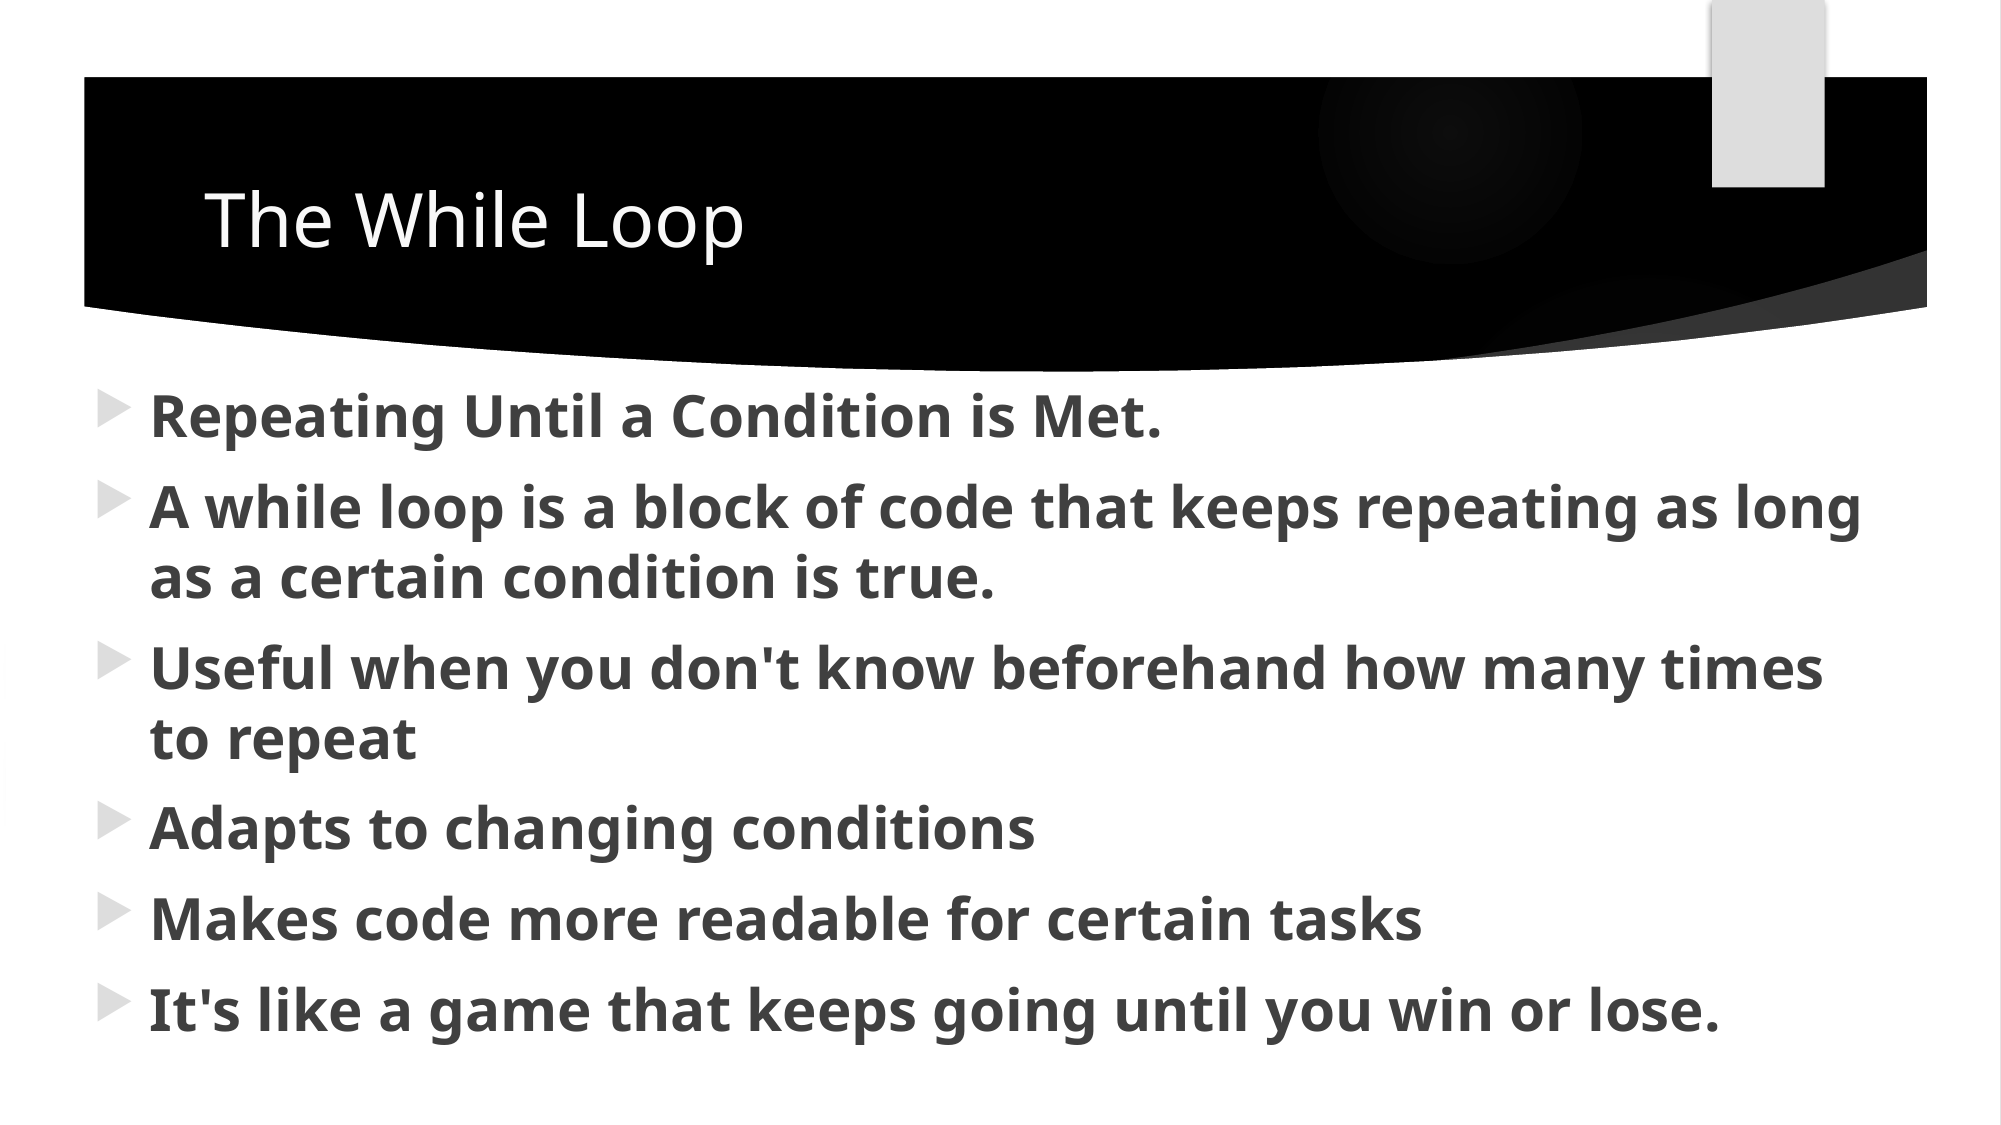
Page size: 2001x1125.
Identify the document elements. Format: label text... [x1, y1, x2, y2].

list Repeating Until a Condition is Met. A while loop is a block of code that keeps repeating as long as a certain condition is true. Useful when you don't know beforehand how many times to repeat Adapts to changing conditions Makes code more readable for certain tasks It's like a game that keeps going until you win or lose. [78, 371, 1910, 1119]
title The While Loop [189, 159, 1627, 276]
